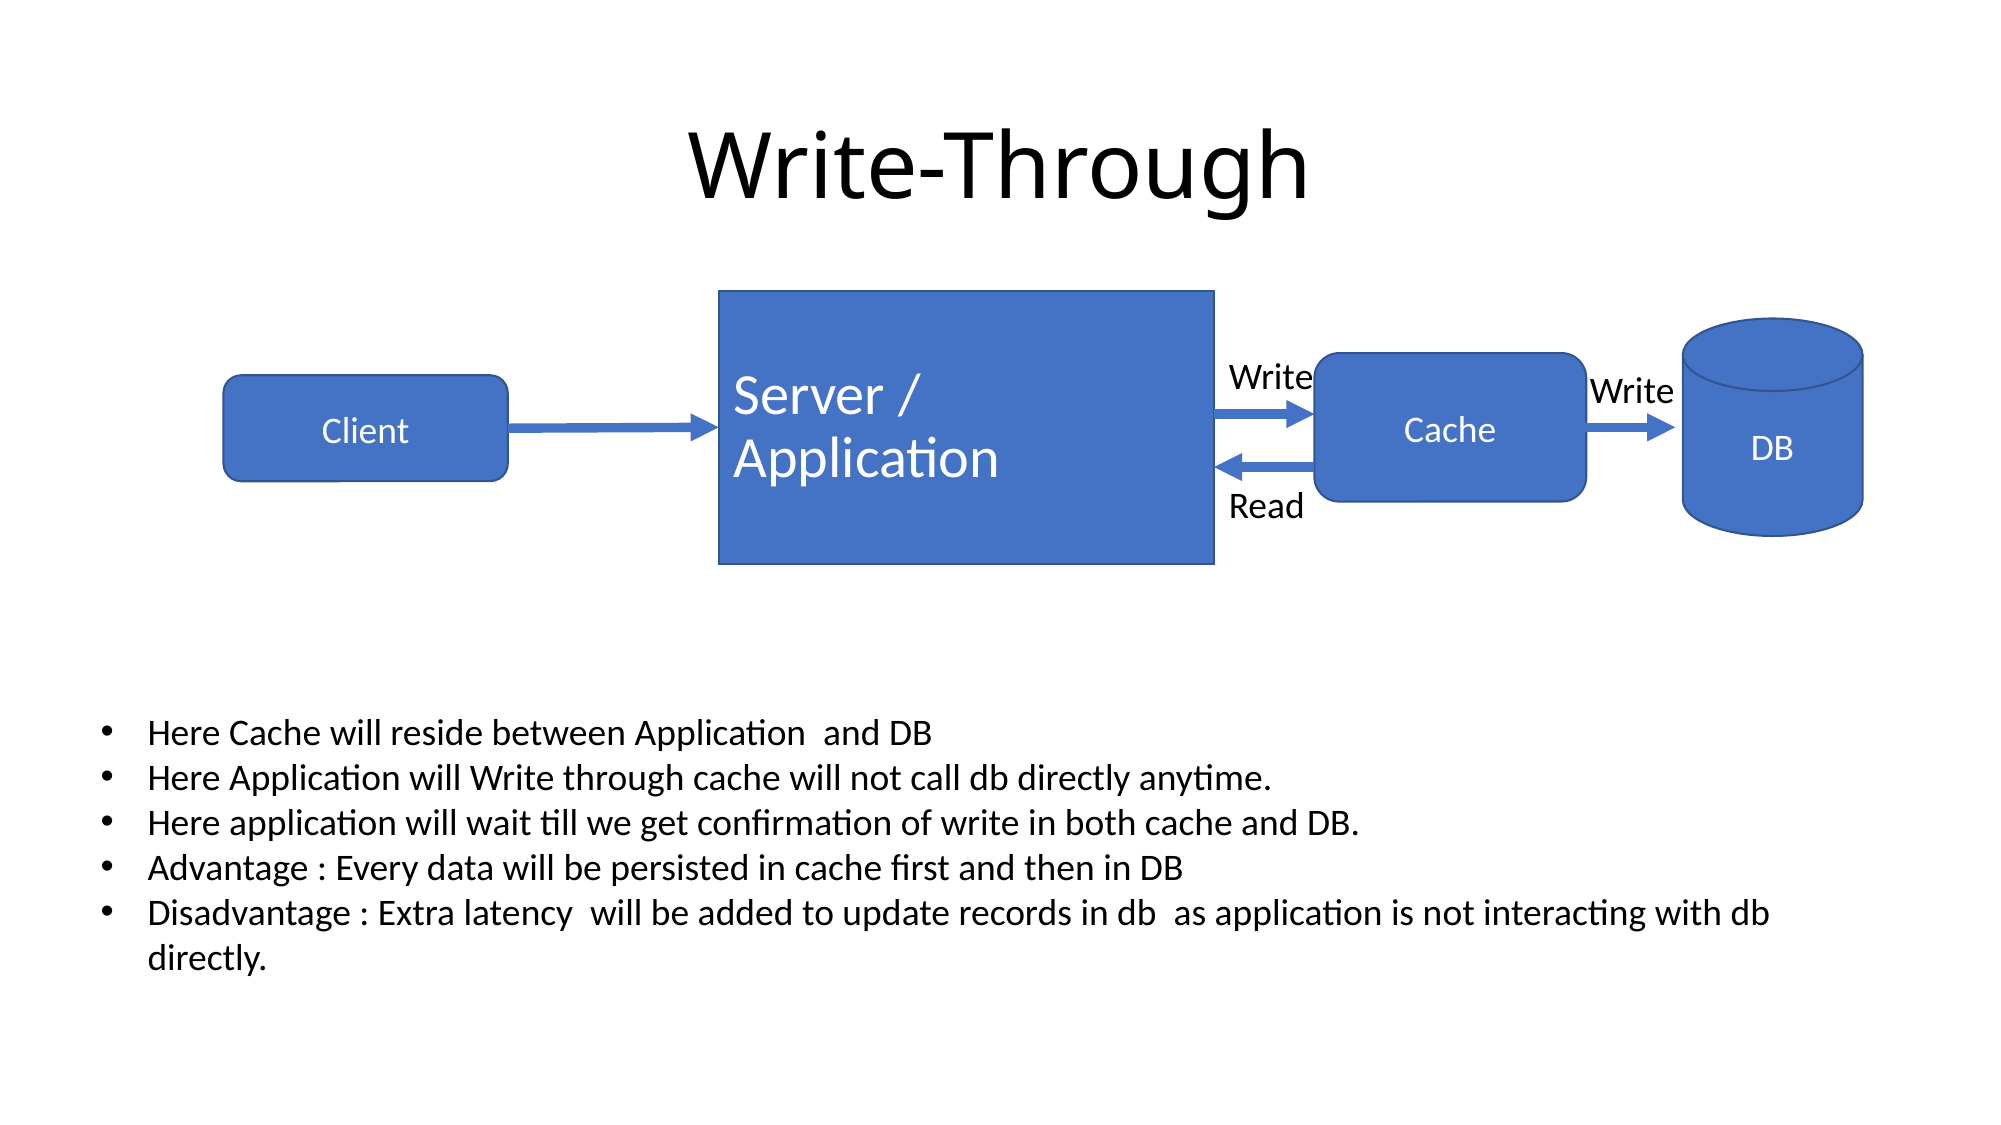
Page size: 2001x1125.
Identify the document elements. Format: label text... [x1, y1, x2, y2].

text_box DB [1681, 317, 1864, 538]
title Write-Through [137, 59, 1863, 278]
list Server / Application [718, 290, 1215, 565]
text_box Write [1574, 359, 1718, 419]
text_box Write [1213, 344, 1357, 405]
text_box Client [222, 374, 509, 483]
text_box Cache [1313, 352, 1588, 503]
text_box Here Cache will reside between Application and DB Here Application will Write through cache will not call db directly anytime. Here application will wait till we get confirmation of write in both cache and DB. Advantage : Every data will be persisted in cache first and then in DB Disadvantage : Extra latency will be added to update records in db as application is not interacting with db directly. [85, 700, 1891, 986]
text_box Read [1214, 473, 1369, 533]
